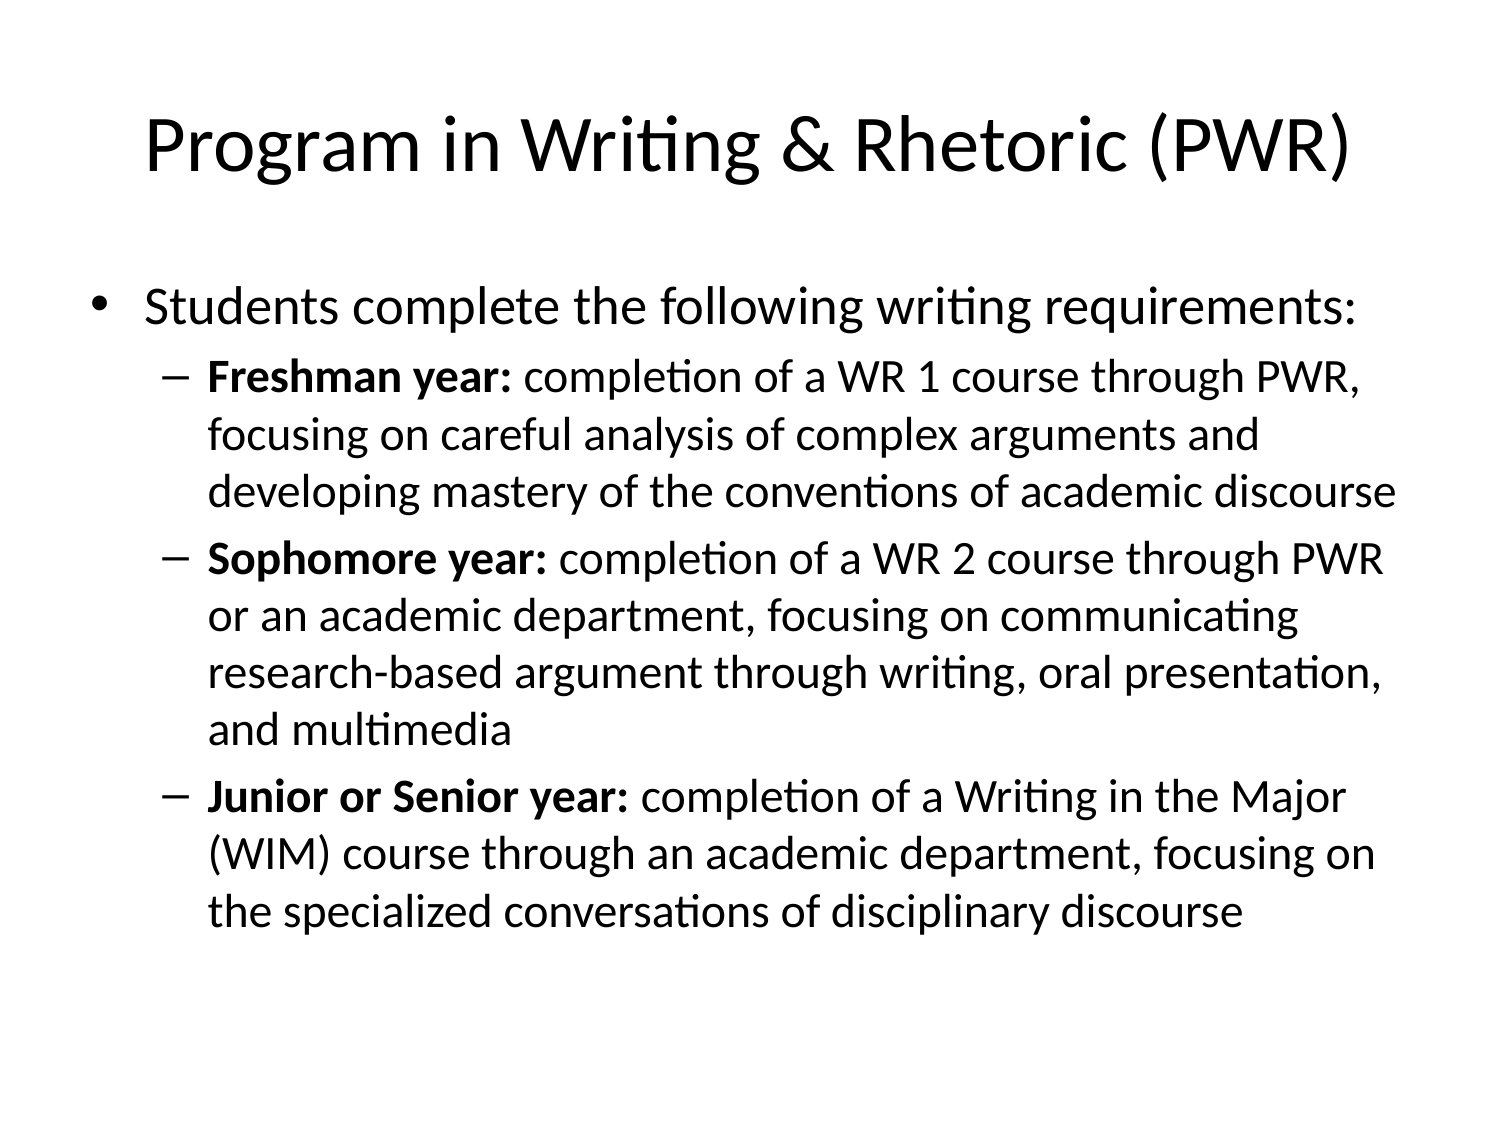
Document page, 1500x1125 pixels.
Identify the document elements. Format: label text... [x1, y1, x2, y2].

list Students complete the following writing requirements: Freshman year: completion of a WR 1 course through PWR, focusing on careful analysis of complex arguments and developing mastery of the conventions of academic discourse Sophomore year: completion of a WR 2 course through PWR or an academic department, focusing on communicating research-based argument through writing, oral presentation, and multimedia Junior or Senior year: completion of a Writing in the Major (WIM) course through an academic department, focusing on the specialized conversations of disciplinary discourse [75, 262, 1425, 1005]
title Program in Writing & Rhetoric (PWR) [75, 45, 1425, 233]
